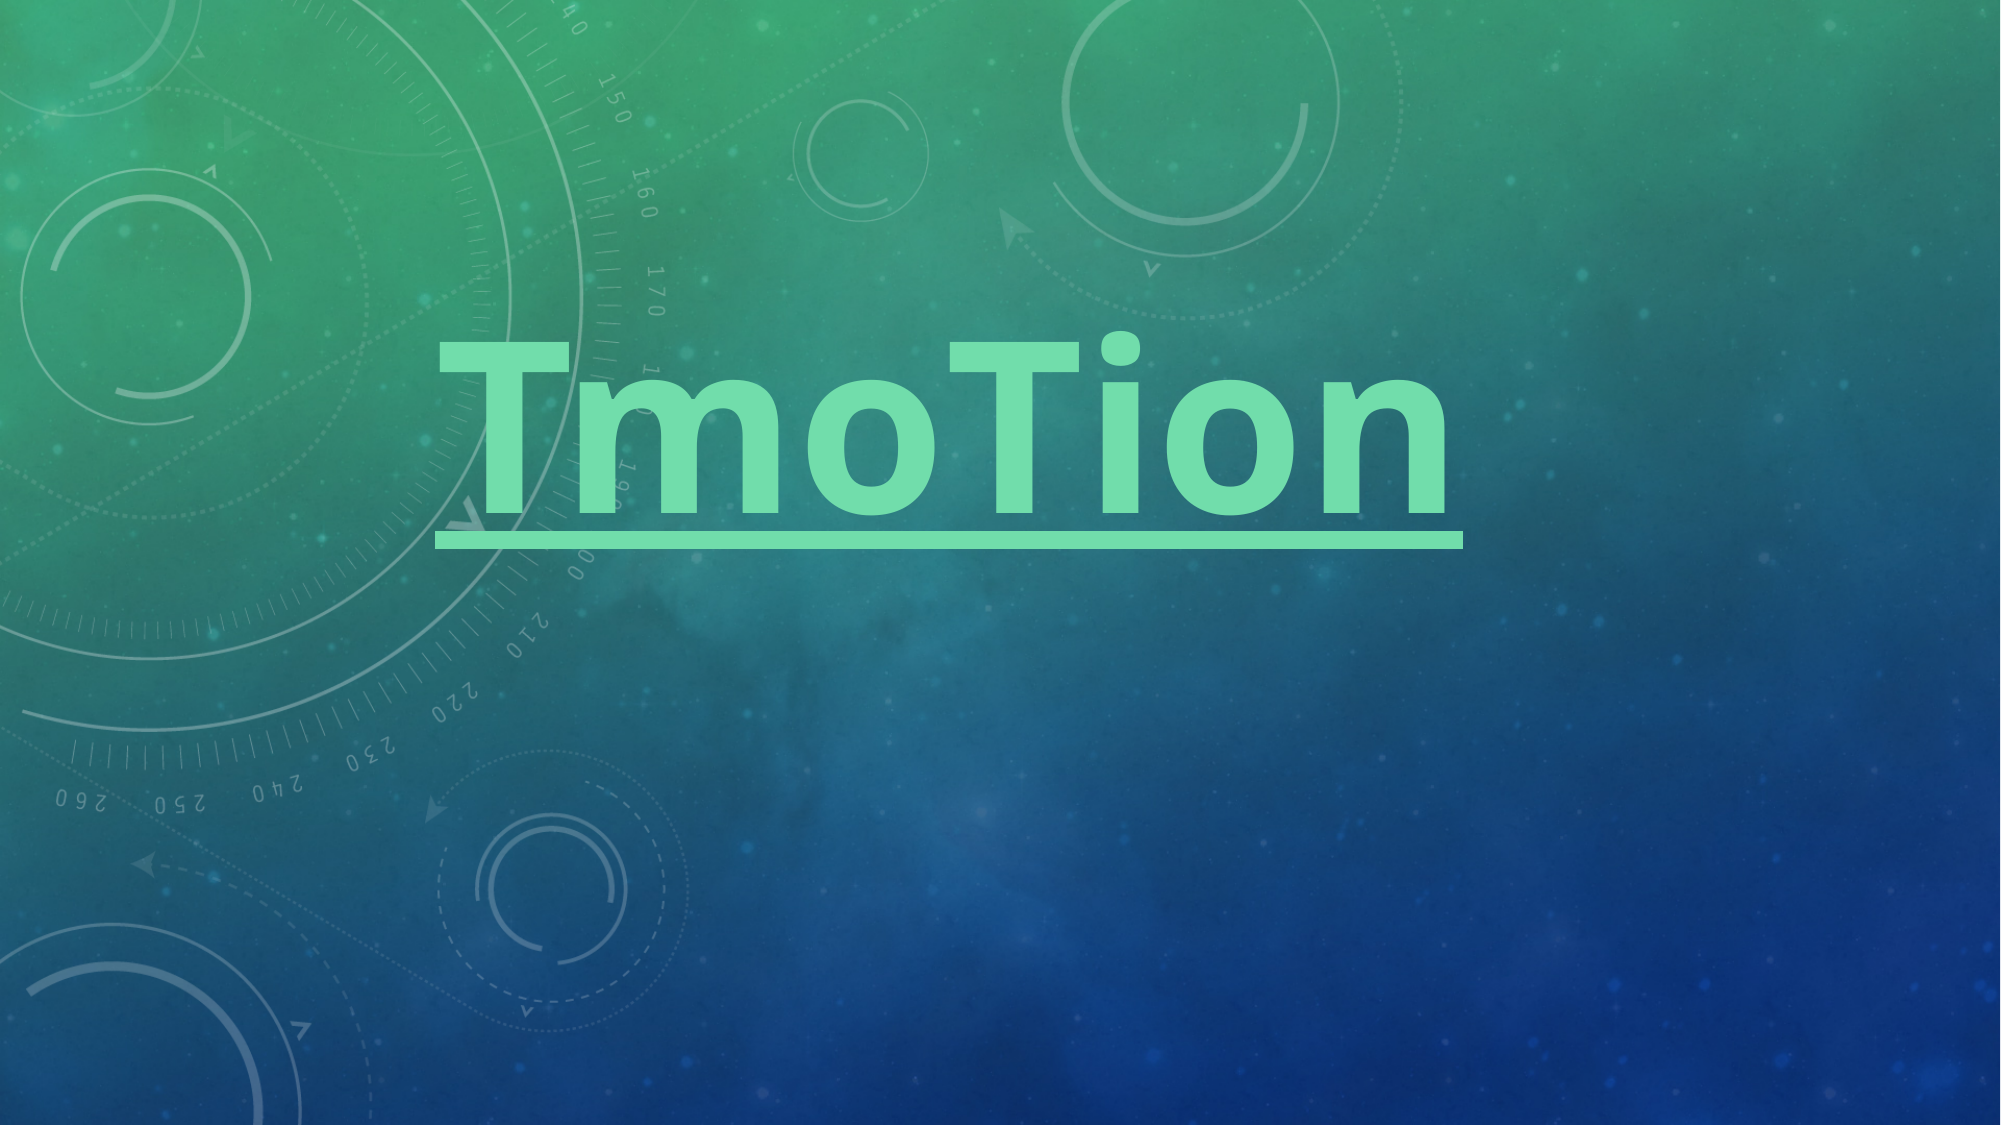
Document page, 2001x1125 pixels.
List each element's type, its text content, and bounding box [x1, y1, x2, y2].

text_box TmoTion [420, 266, 1923, 608]
picture [0, 0, 2001, 1125]
